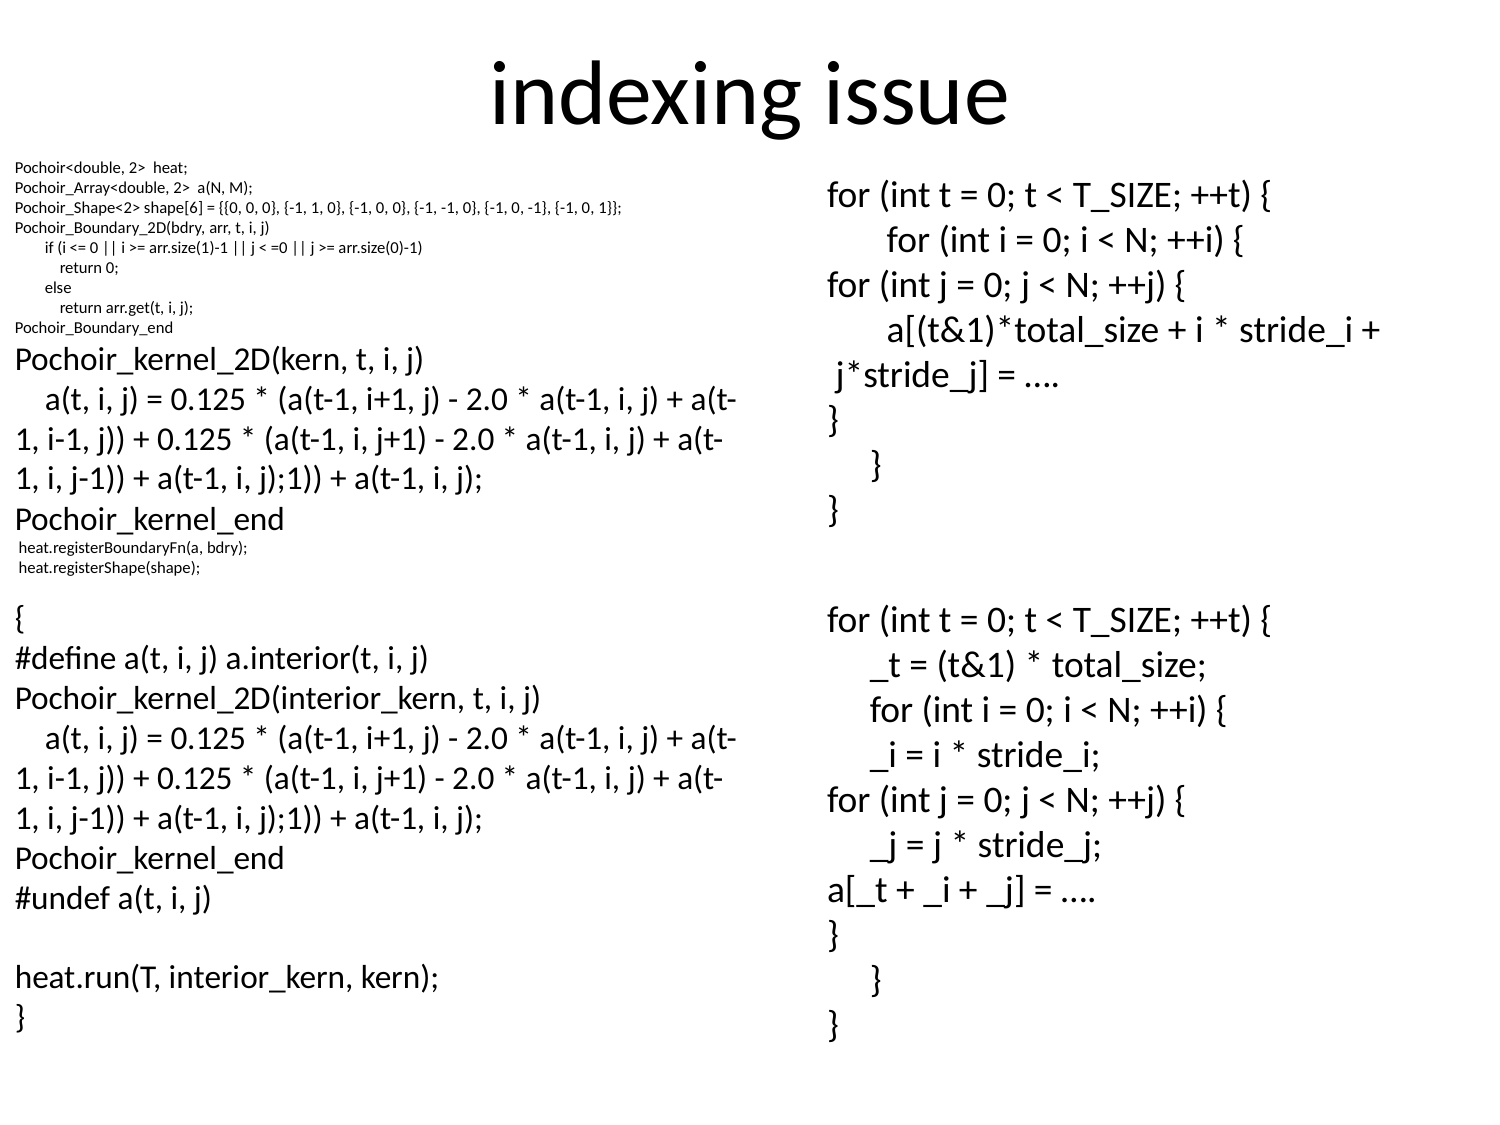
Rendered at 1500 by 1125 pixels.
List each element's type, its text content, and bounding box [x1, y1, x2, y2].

text_box for (int t = 0; t < T_SIZE; ++t) { _t = (t&1) * total_size; for (int i = 0; i < N; ++i) { _i = i * stride_i; for (int j = 0; j < N; ++j) { _j = j * stride_j; a[_t + _i + _j] = …. } } } [812, 587, 1425, 1053]
text_box for (int t = 0; t < T_SIZE; ++t) { for (int i = 0; i < N; ++i) { for (int j = 0; j < N; ++j) { a[(t&1)*total_size + i * stride_i + j*stride_j] = …. } } } [812, 162, 1425, 538]
title indexing issue [75, 24, 1425, 150]
text_box Pochoir<double, 2> heat; Pochoir_Array<double, 2> a(N, M); Pochoir_Shape<2> shape[6] = {{0, 0, 0}, {-1, 1, 0}, {-1, 0, 0}, {-1, -1, 0}, {-1, 0, -1}, {-1, 0, 1}}; Pochoir_Boundary_2D(bdry, arr, t, i, j) if (i <= 0 || i >= arr.size(1)-1 || j < =0 || j >= arr.size(0)-1) return 0; else return arr.get(t, i, j); Pochoir_Boundary_end Pochoir_kernel_2D(kern, t, i, j) a(t, i, j) = 0.125 * (a(t-1, i+1, j) - 2.0 * a(t-1, i, j) + a(t-1, i-1, j)) + 0.125 * (a(t-1, i, j+1) - 2.0 * a(t-1, i, j) + a(t-1, i, j-1)) + a(t-1, i, j);1)) + a(t-1, i, j); Pochoir_kernel_end heat.registerBoundaryFn(a, bdry); heat.registerShape(shape); { #define a(t, i, j) a.interior(t, i, j) Pochoir_kernel_2D(interior_kern, t, i, j) a(t, i, j) = 0.125 * (a(t-1, i+1, j) - 2.0 * a(t-1, i, j) + a(t-1, i-1, j)) + 0.125 * (a(t-1, i, j+1) - 2.0 * a(t-1, i, j) + a(t-1, i, j-1)) + a(t-1, i, j);1)) + a(t-1, i, j); Pochoir_kernel_end #undef a(t, i, j) heat.run(T, interior_kern, kern); } [0, 149, 763, 1043]
